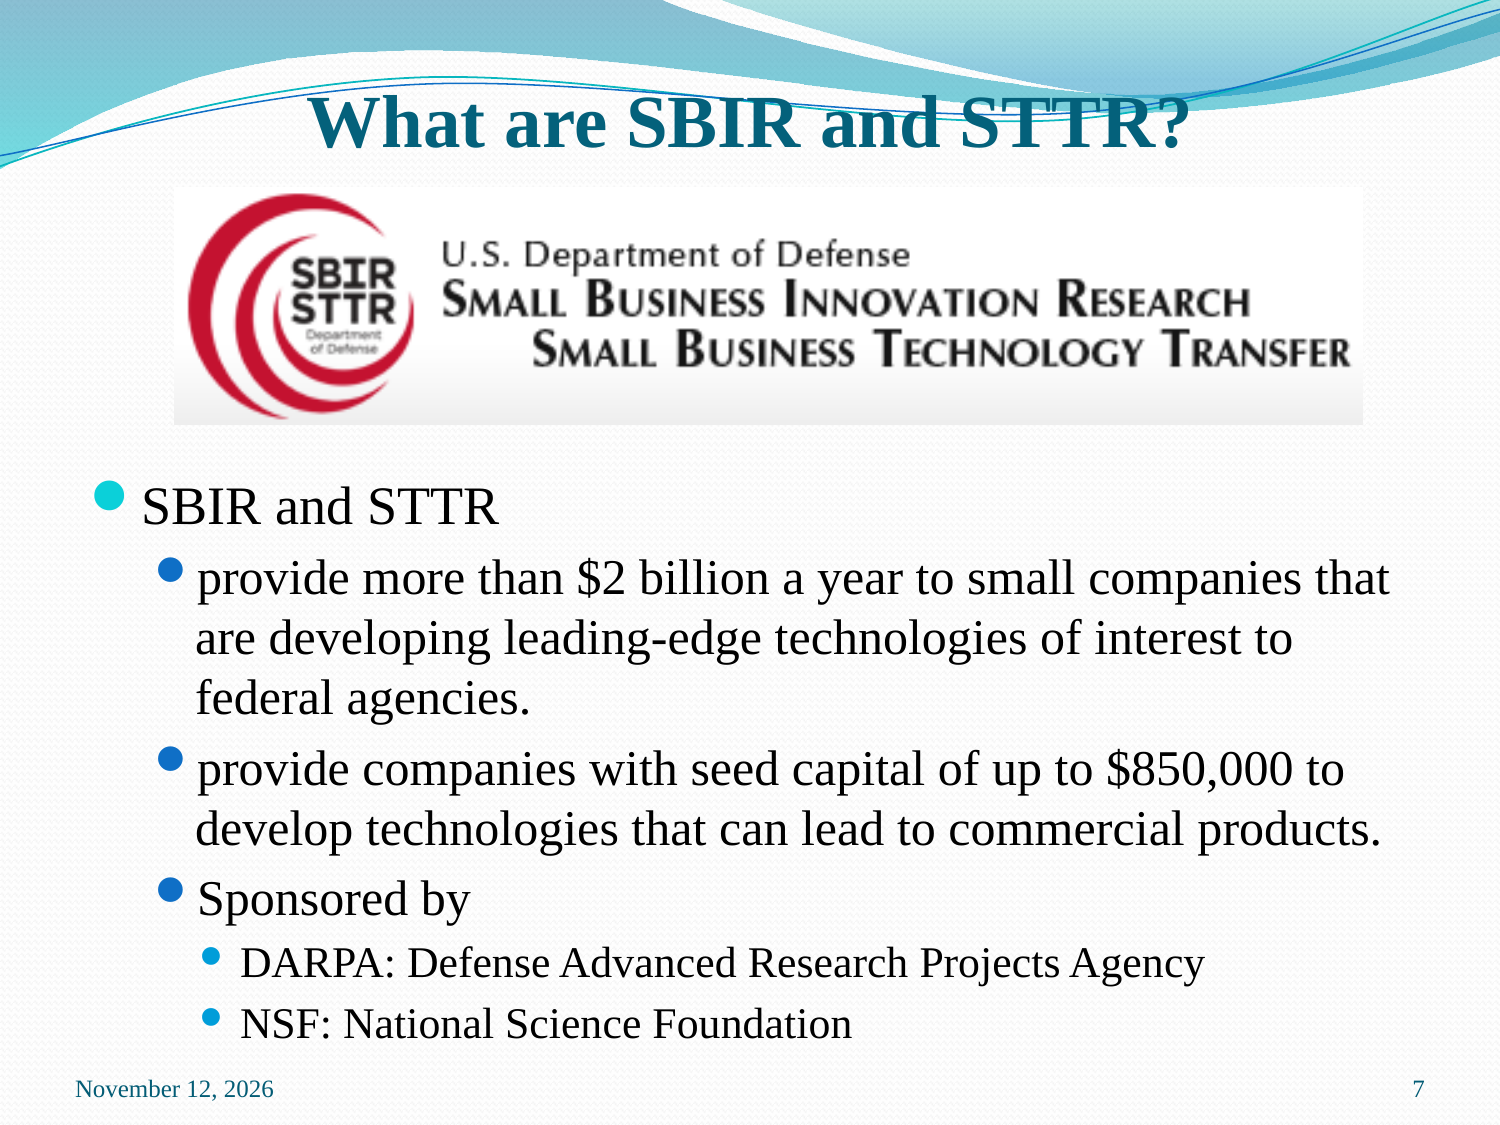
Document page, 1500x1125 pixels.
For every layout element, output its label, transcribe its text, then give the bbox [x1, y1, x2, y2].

title What are SBIR and STTR? [75, 12, 1425, 163]
slide_number 7 [1299, 1042, 1425, 1103]
list SBIR and STTR provide more than $2 billion a year to small companies that are developing leading-edge technologies of interest to federal agencies. provide companies with seed capital of up to $850,000 to develop technologies that can lead to commercial products. Sponsored by DARPA: Defense Advanced Research Projects Agency NSF: National Science Foundation [75, 462, 1425, 1125]
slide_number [75, 1042, 425, 1103]
picture [174, 187, 1363, 426]
